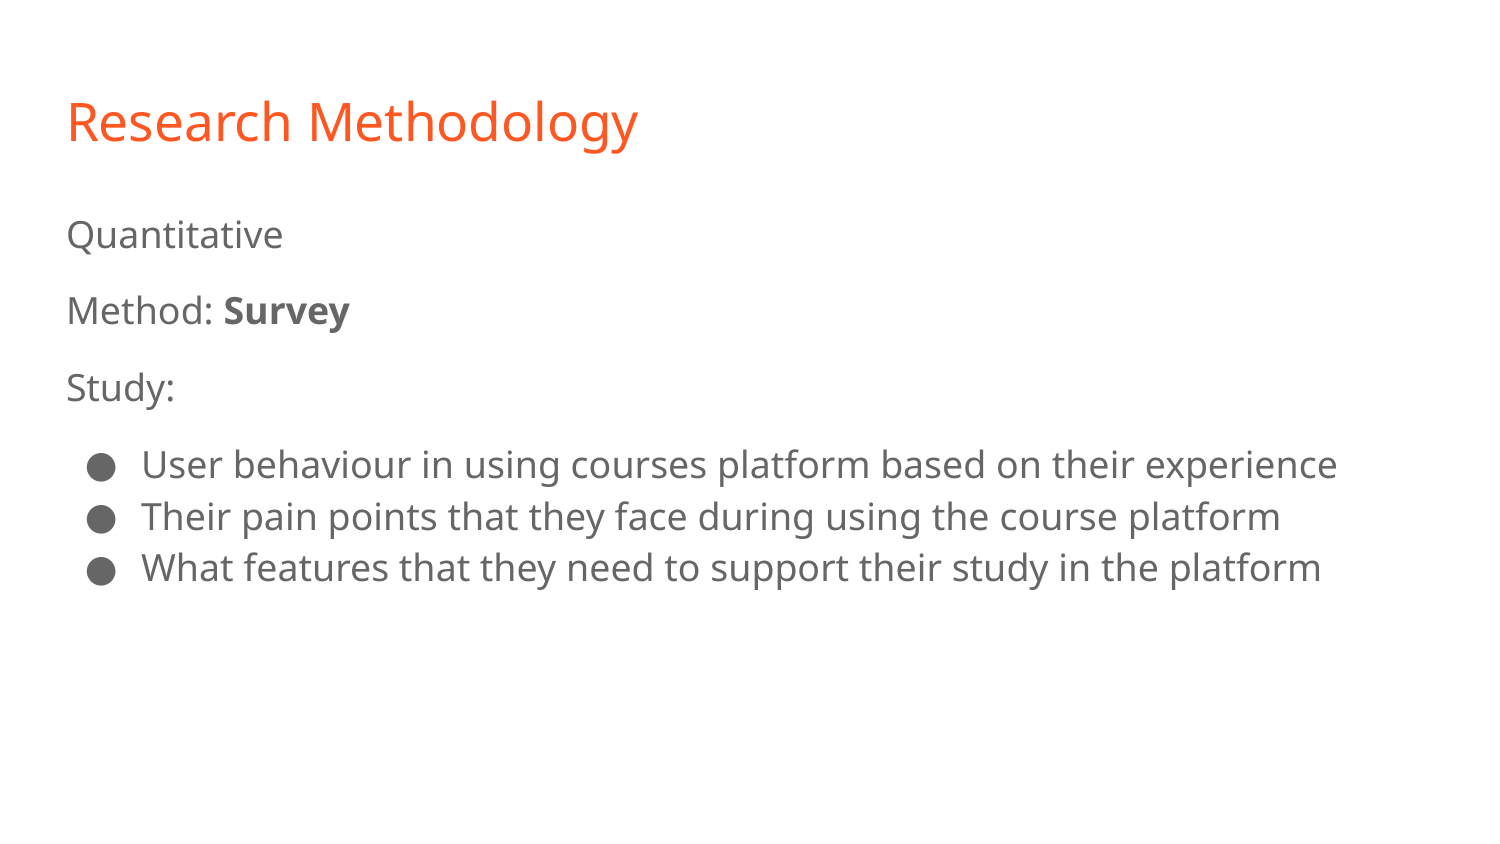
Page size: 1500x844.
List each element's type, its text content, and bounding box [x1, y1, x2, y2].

title Research Methodology [51, 72, 1449, 167]
list Quantitative Method: Survey Study: User behaviour in using courses platform based on their experience Their pain points that they face during using the course platform What features that they need to support their study in the platform [51, 189, 1449, 750]
